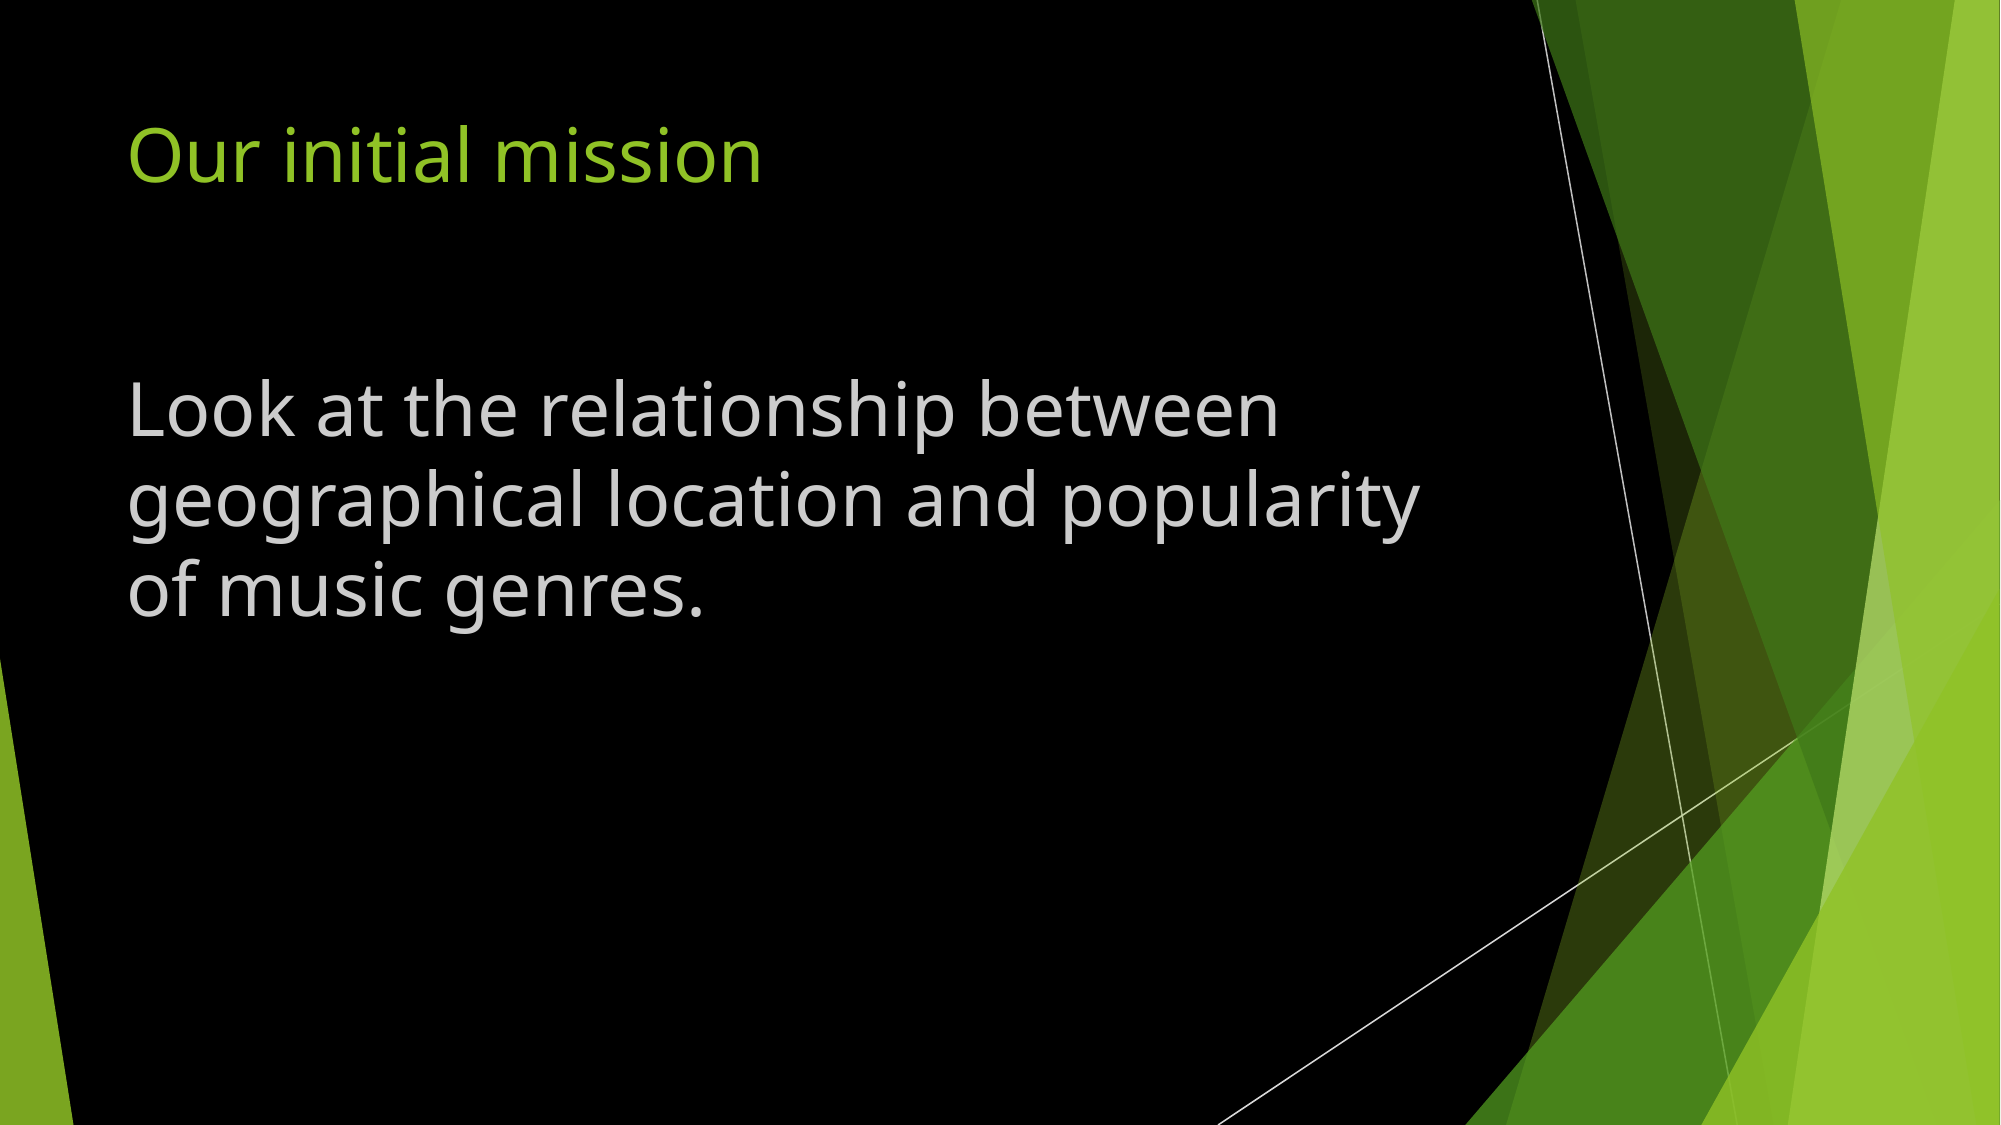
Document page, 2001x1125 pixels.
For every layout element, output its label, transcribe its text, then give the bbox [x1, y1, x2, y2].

list Look at the relationship between geographical location and popularity of music genres. [111, 354, 1522, 992]
title Our initial mission [111, 99, 1522, 317]
